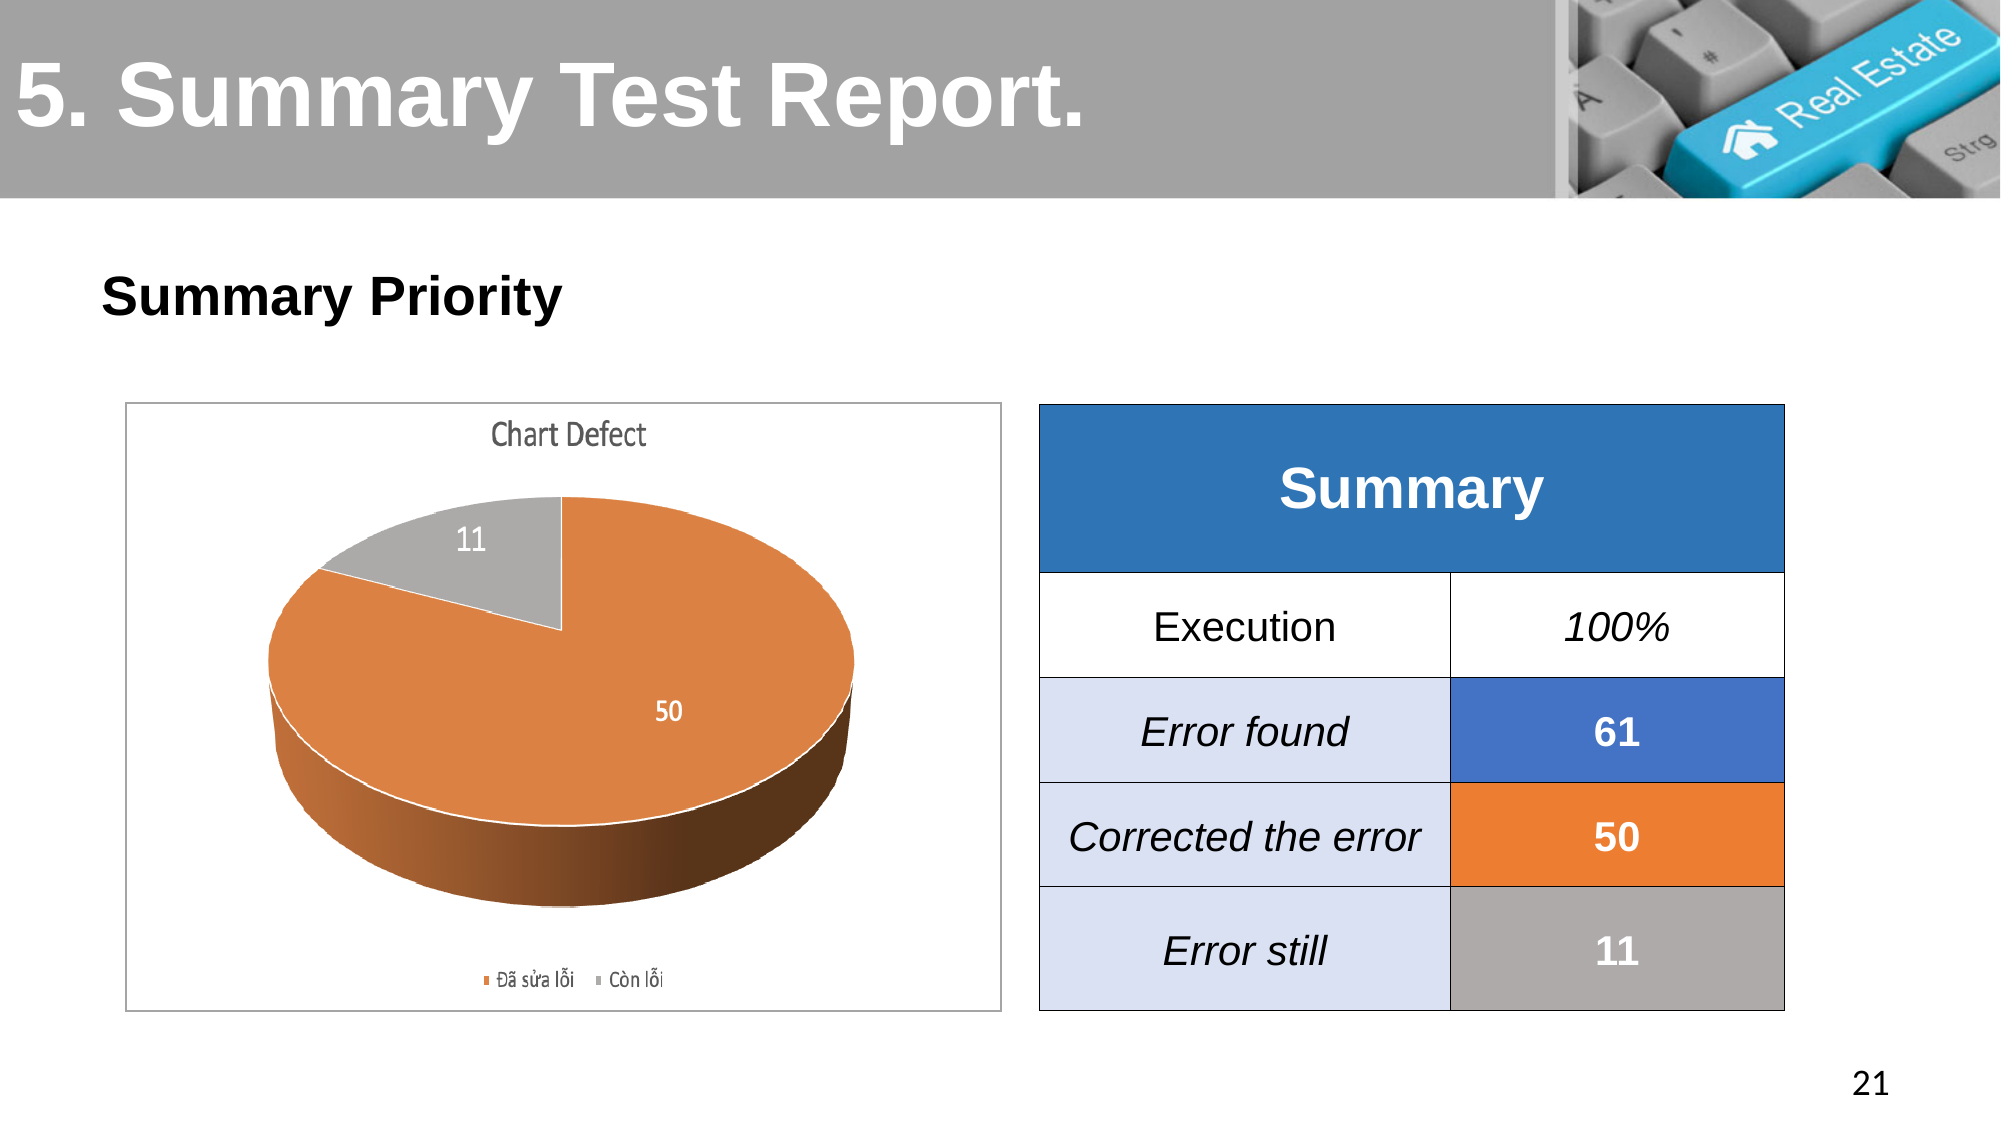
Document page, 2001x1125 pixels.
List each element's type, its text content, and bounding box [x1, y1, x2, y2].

table_cell 61 [1451, 678, 1784, 782]
table_cell Error still [1040, 887, 1450, 1010]
table_header Summary [1040, 405, 1784, 572]
table_cell 100% [1451, 573, 1784, 677]
table_cell 11 [1451, 887, 1784, 1010]
list Summary Priority [86, 247, 1945, 349]
table_cell Execution [1040, 573, 1450, 677]
table_cell Error found [1040, 678, 1450, 782]
picture [0, 0, 2001, 1125]
text_box 21 [1837, 1050, 1912, 1111]
table_cell 50 [1451, 783, 1784, 886]
title 5. Summary Test Report. [0, 0, 2000, 194]
table_cell Corrected the error [1040, 783, 1450, 886]
